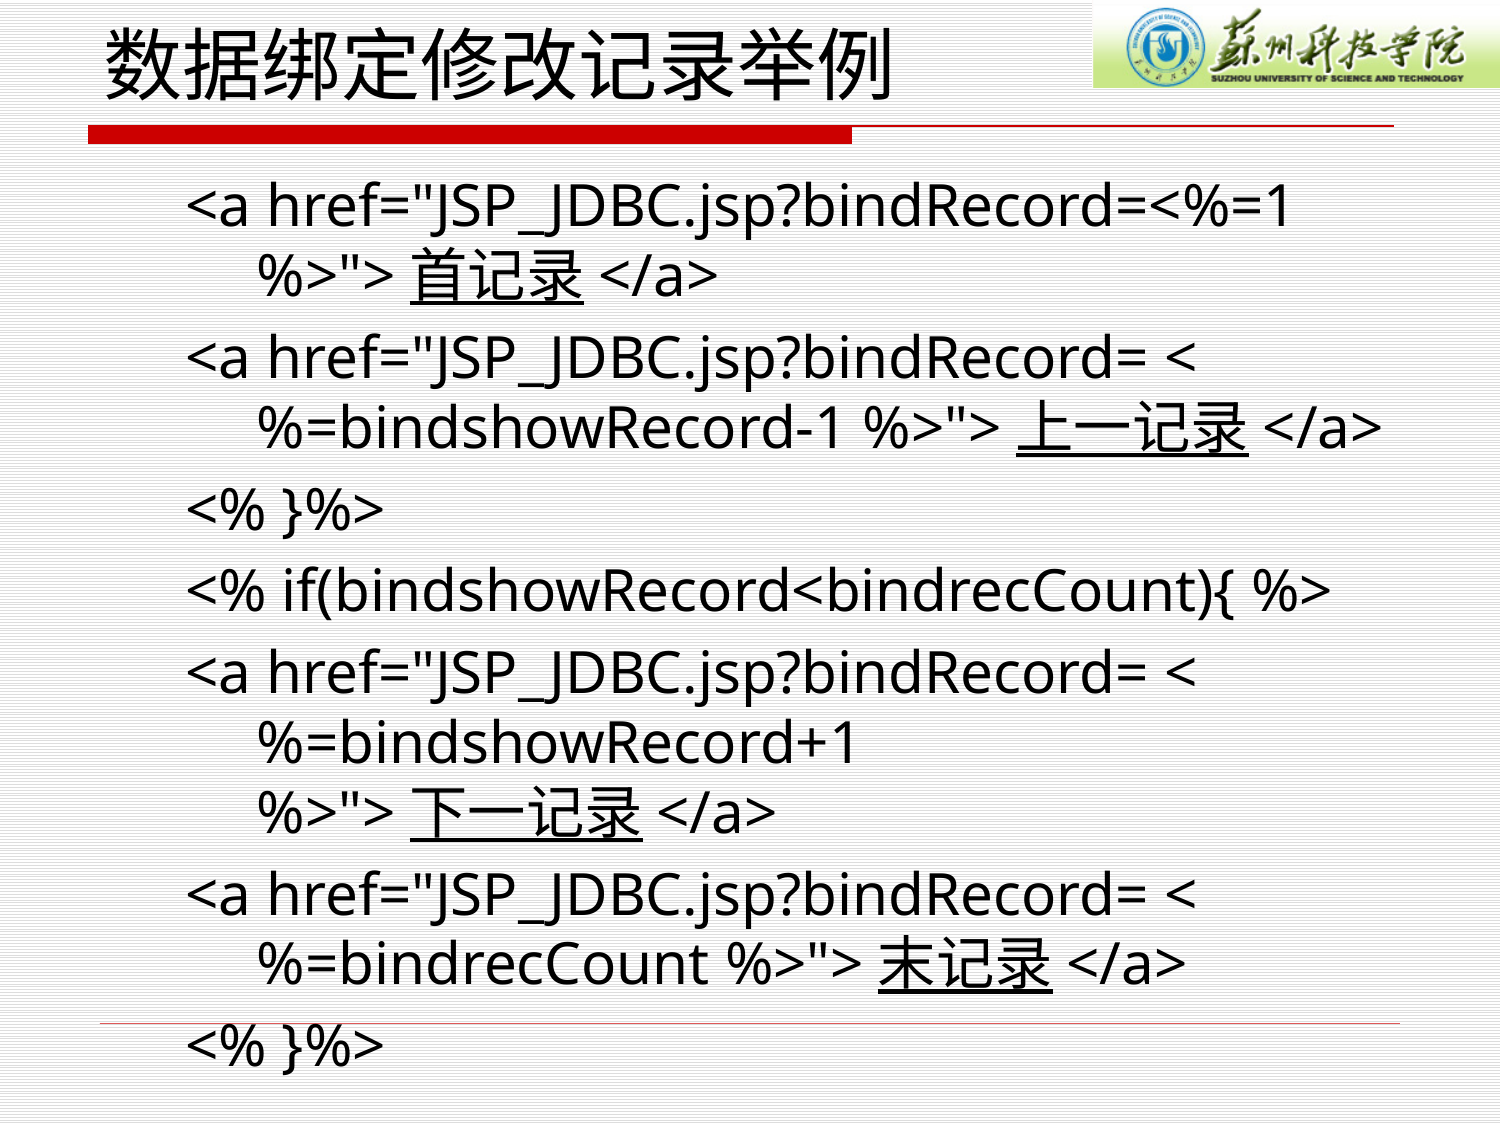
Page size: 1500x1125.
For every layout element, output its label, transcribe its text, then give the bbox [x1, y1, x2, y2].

picture [1402, 0, 1500, 88]
list <a href="JSP_JDBC.jsp?bindRecord=<%=1 %>">首记录</a> <a href="JSP_JDBC.jsp?bindRecord= <%=bindshowRecord-1 %>">上一记录</a> <% }%> <% if(bindshowRecord<bindrecCount){ %> <a href="JSP_JDBC.jsp?bindRecord= <%=bindshowRecord+1 %>">下一记录</a> <a href="JSP_JDBC.jsp?bindRecord= <%=bindrecCount %>">末记录</a> <% }%> [92, 160, 1406, 1012]
title 数据绑定修改记录举例 [88, 0, 1402, 119]
